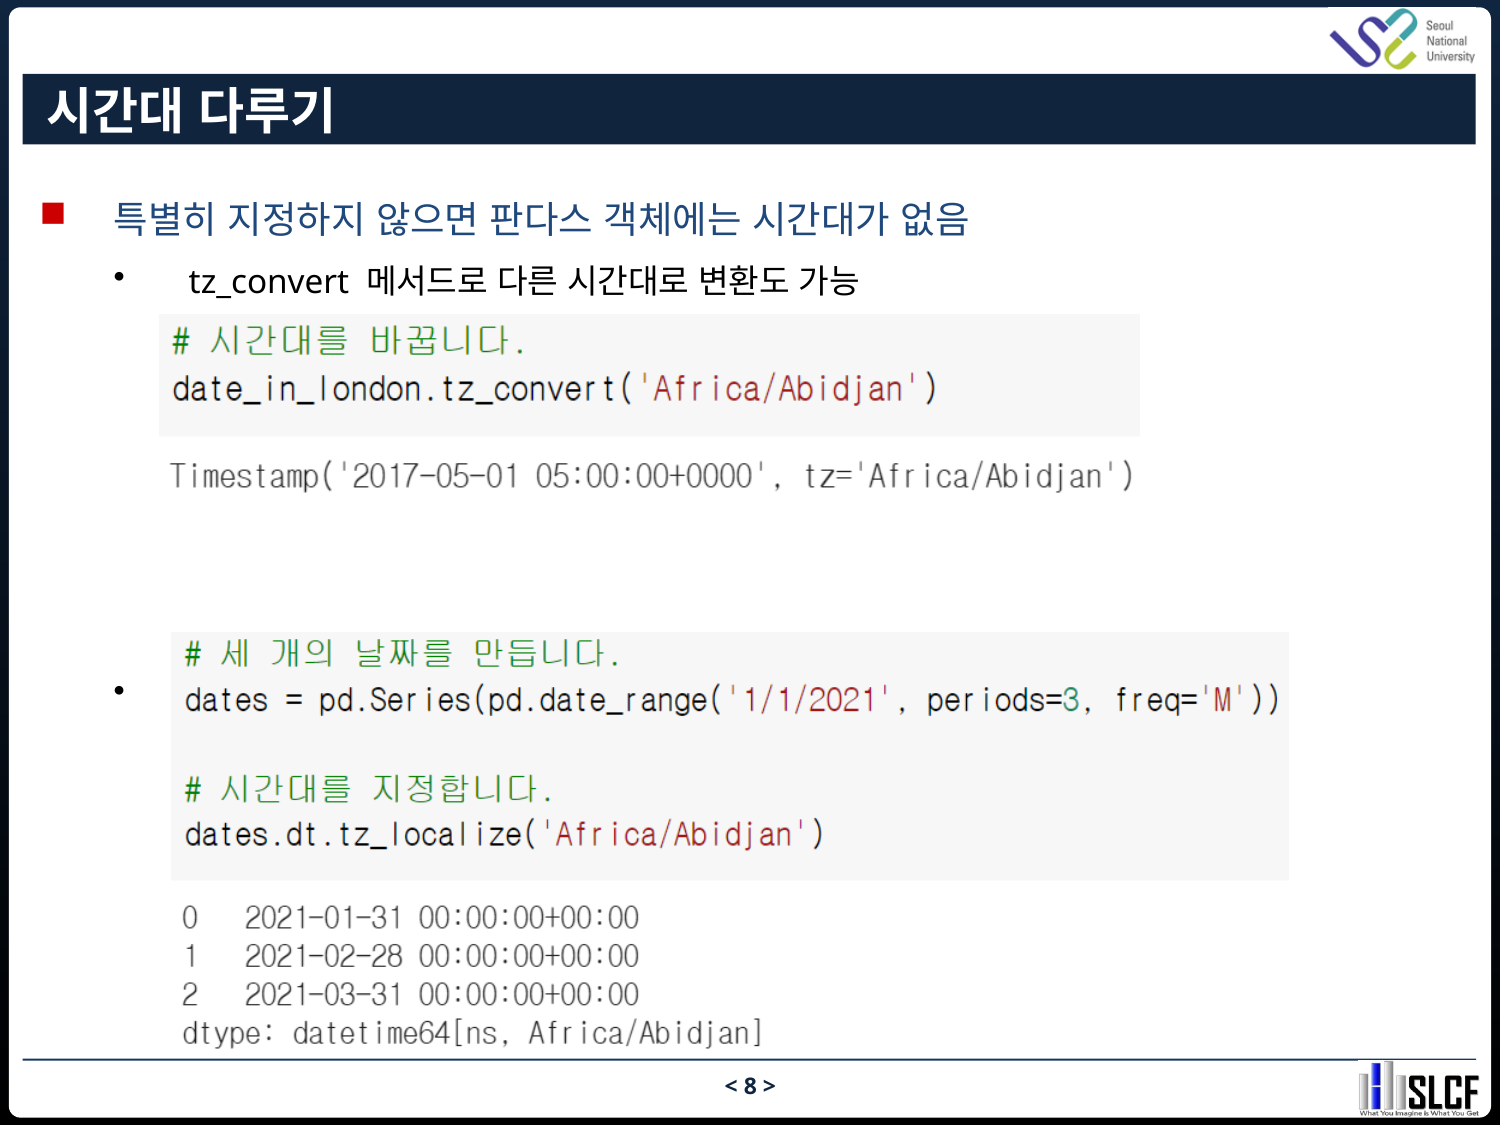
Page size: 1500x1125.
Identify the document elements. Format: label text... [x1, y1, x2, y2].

title 시간대 다루기 [22, 73, 1476, 145]
picture [159, 314, 1140, 508]
picture [1358, 1060, 1481, 1117]
picture [1328, 7, 1476, 70]
picture [170, 631, 1289, 1052]
list 특별히 지정하지 않으면 판다스 객체에는 시간대가 없음 tz_convert 메서드로 다른 시간대로 변환도 가능 판다스의 Series 객체는 모든 원소에 tz_localize와 tz_convert를 적용 [38, 173, 1462, 609]
